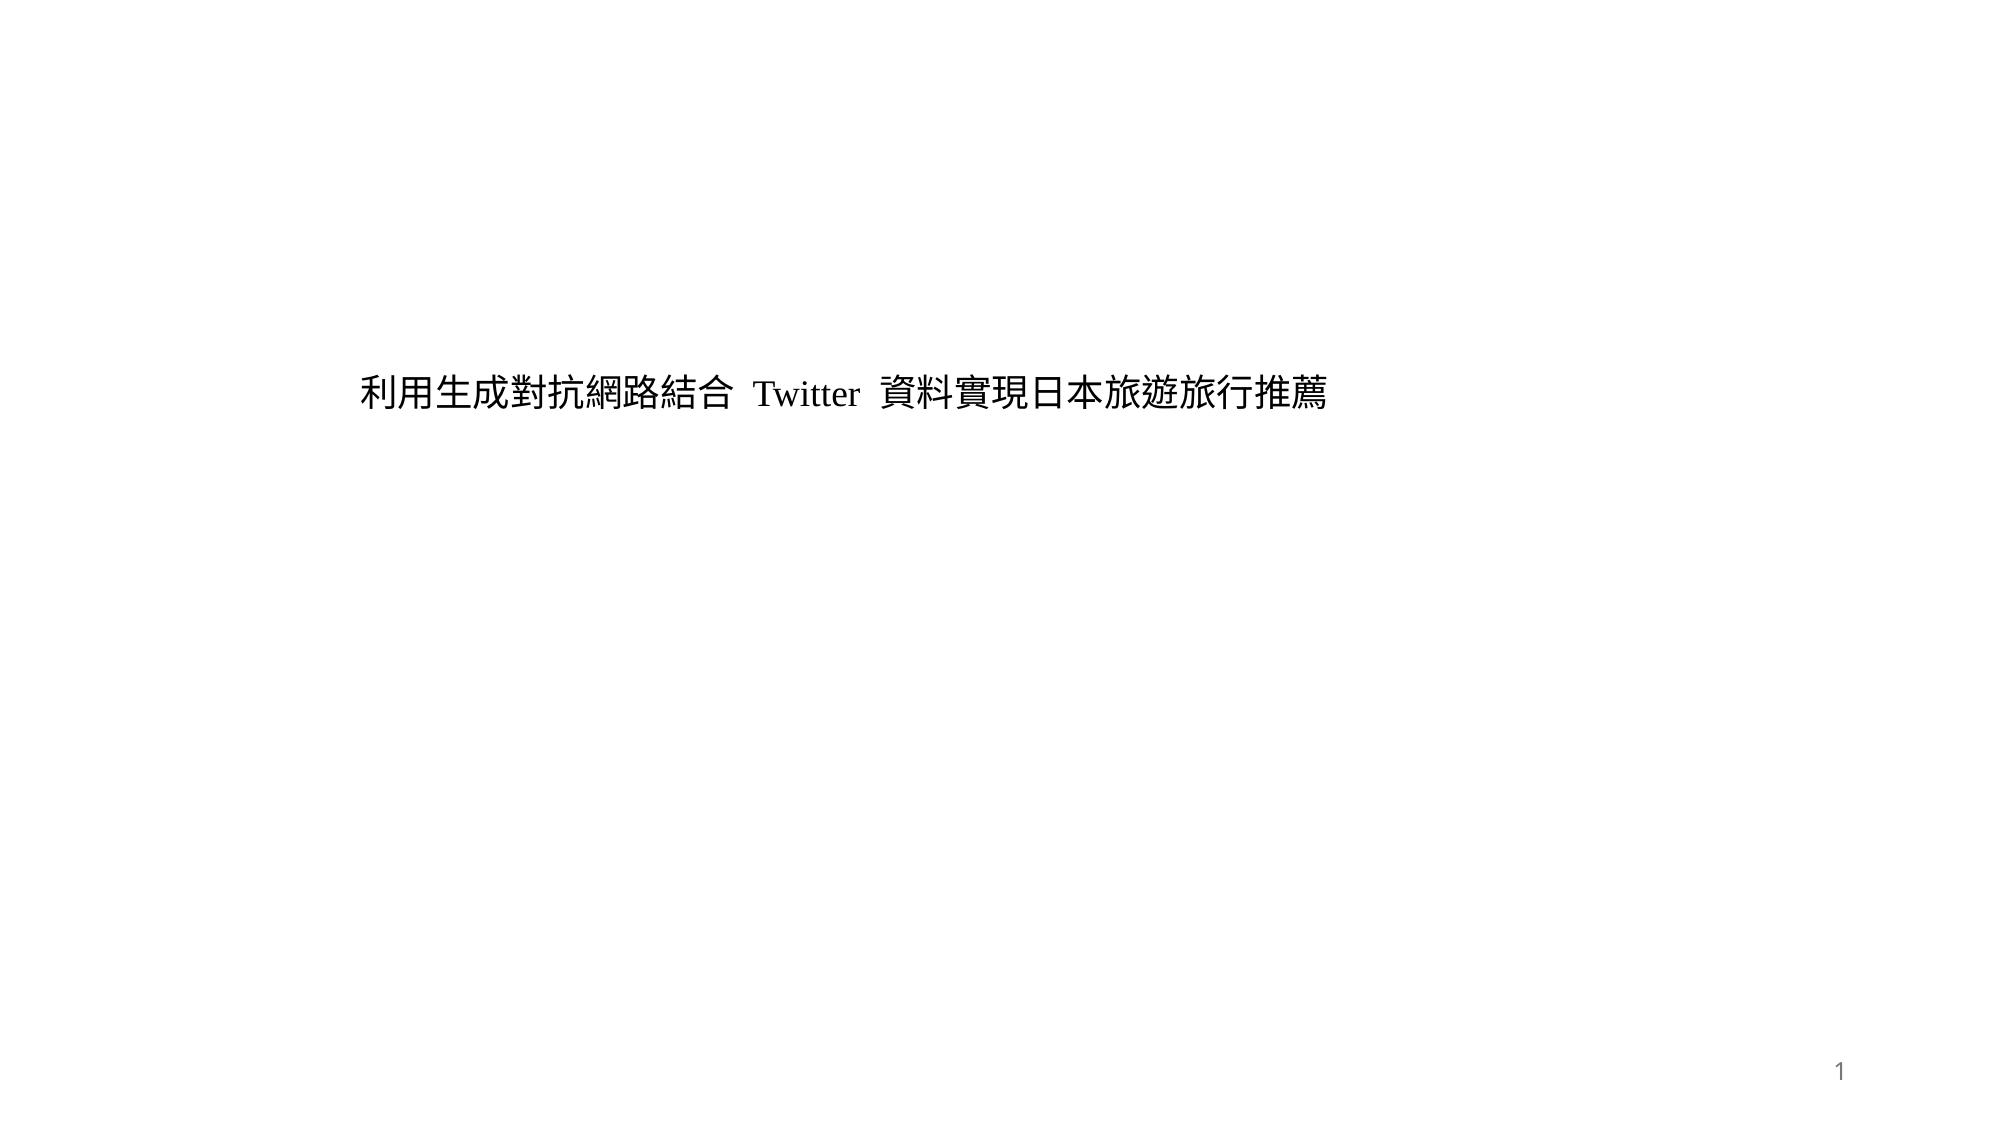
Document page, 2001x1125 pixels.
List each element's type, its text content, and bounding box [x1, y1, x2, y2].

slide_number 0 [1412, 1042, 1863, 1103]
text_box 利用生成對抗網路結合 Twitter 資料實現日本旅遊旅行推薦 [345, 361, 1345, 422]
